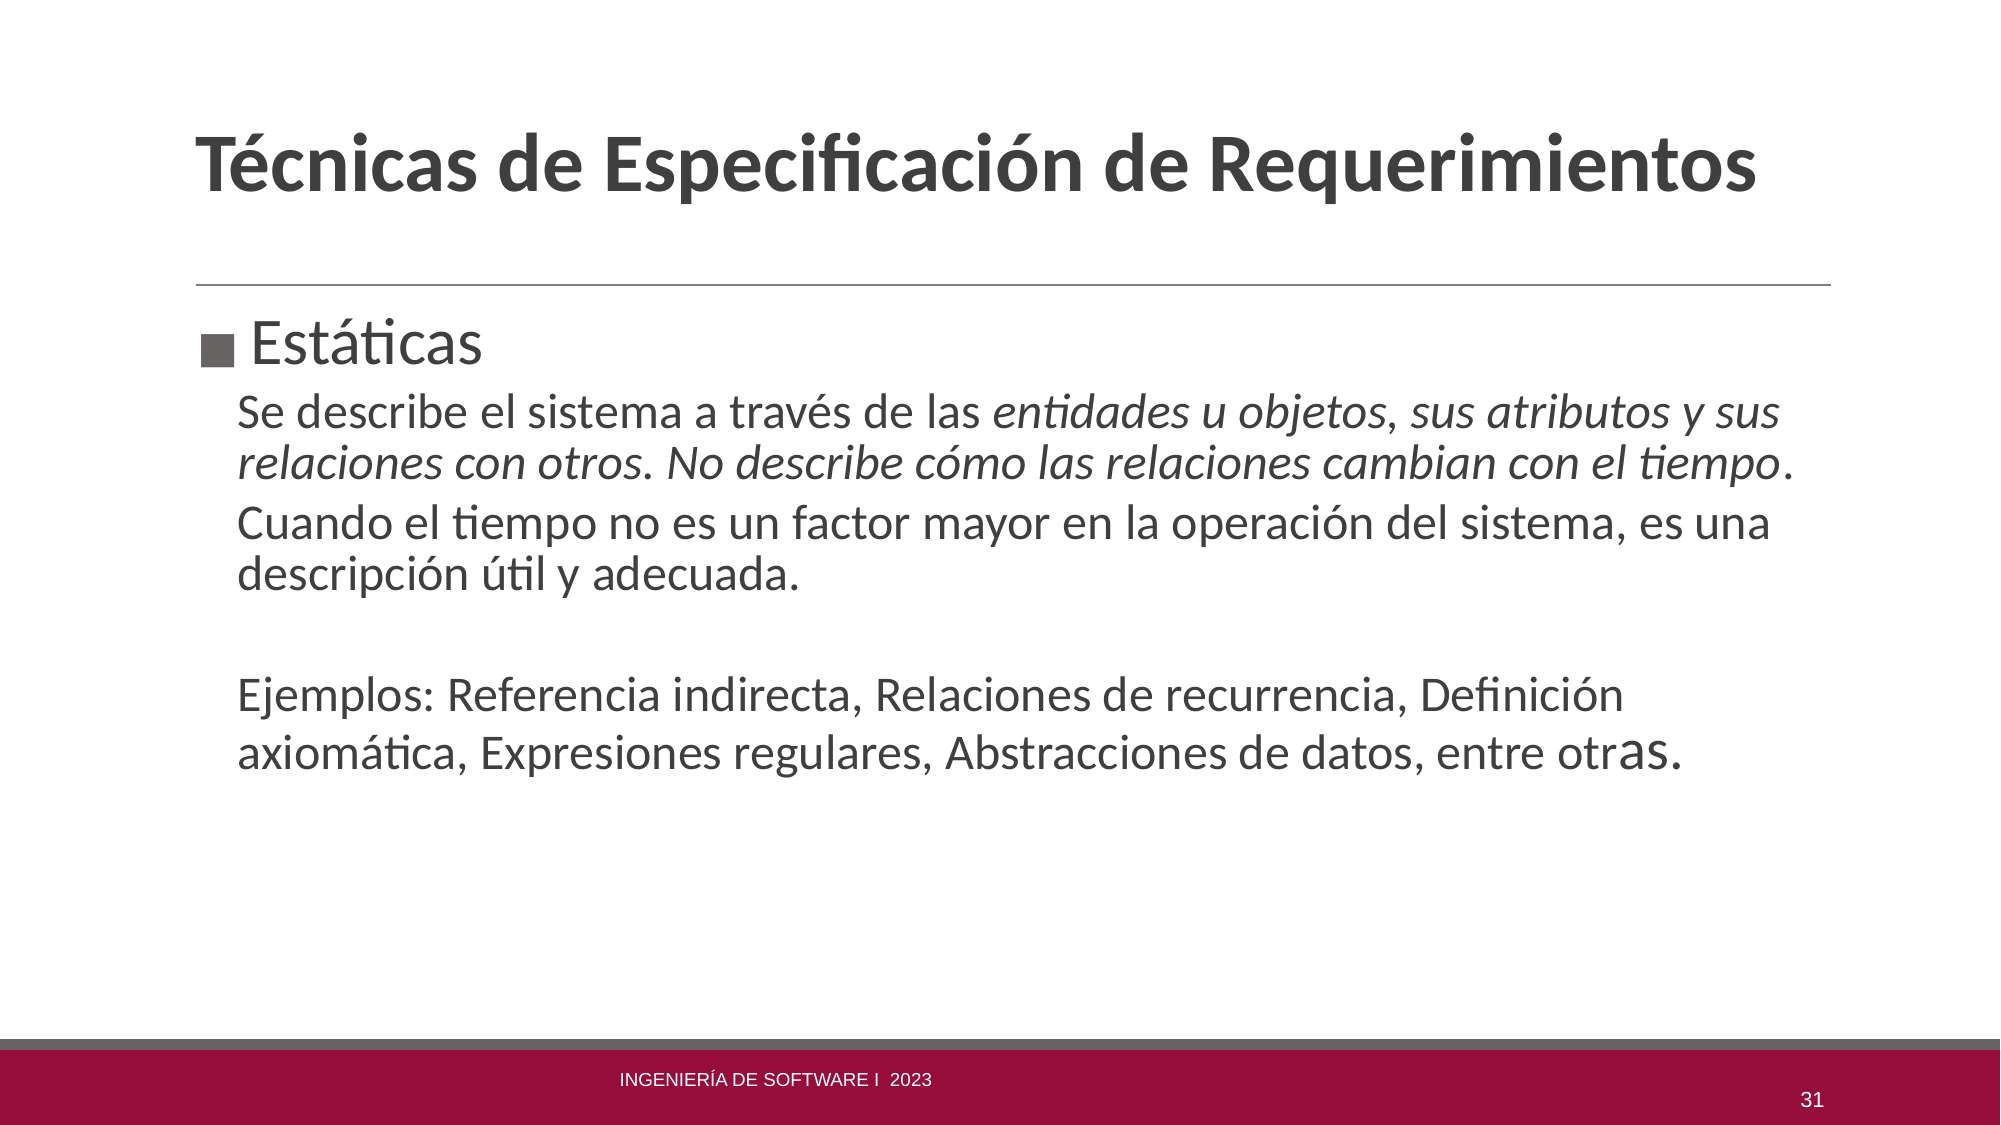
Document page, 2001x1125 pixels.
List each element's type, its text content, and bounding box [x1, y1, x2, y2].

slide_number ‹#› [1624, 1059, 1840, 1120]
title Técnicas de Especificación de Requerimientos [180, 47, 1830, 285]
footer INGENIERÍA DE SOFTWARE I 2023 [604, 1059, 1396, 1120]
list Estáticas Se describe el sistema a través de las entidades u objetos, sus atributos y sus relaciones con otros. No describe cómo las relaciones cambian con el tiempo. Cuando el tiempo no es un factor mayor en la operación del sistema, es una descripción útil y adecuada. Ejemplos: Referencia indirecta, Relaciones de recurrencia, Definición axiomática, Expresiones regulares, Abstracciones de datos, entre otras. [180, 302, 1830, 963]
